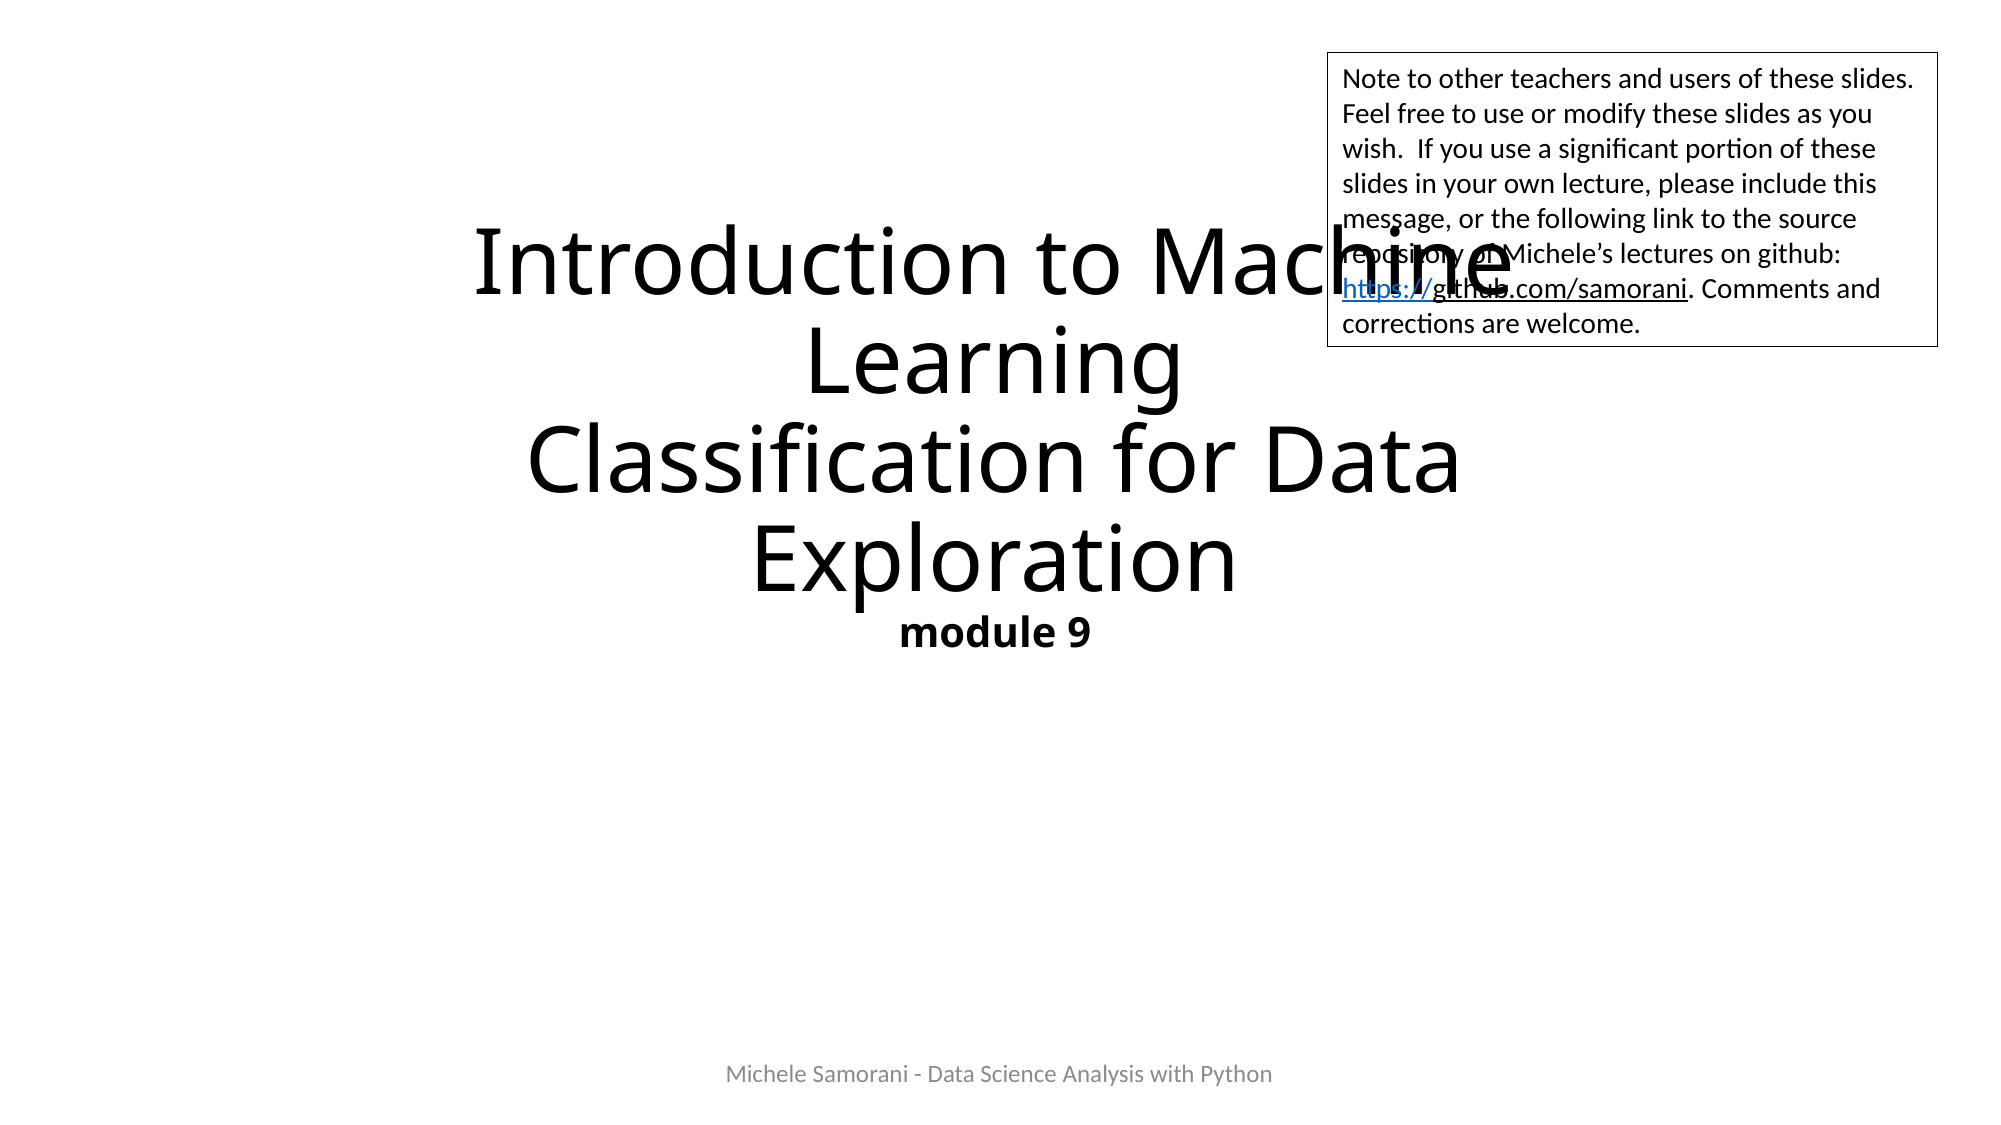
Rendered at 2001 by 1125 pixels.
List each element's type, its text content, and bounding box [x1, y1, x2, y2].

title Introduction to Machine Learning Classification for Data Exploration module 9 [289, 172, 1701, 665]
text_box Note to other teachers and users of these slides. Feel free to use or modify these slides as you wish. If you use a significant portion of these slides in your own lecture, please include this message, or the following link to the source repository of Michele’s lectures on github: https://github.com/samorani. Comments and corrections are welcome. [1327, 52, 1938, 347]
footer Michele Samorani - Data Science Analysis with Python [662, 1042, 1338, 1103]
